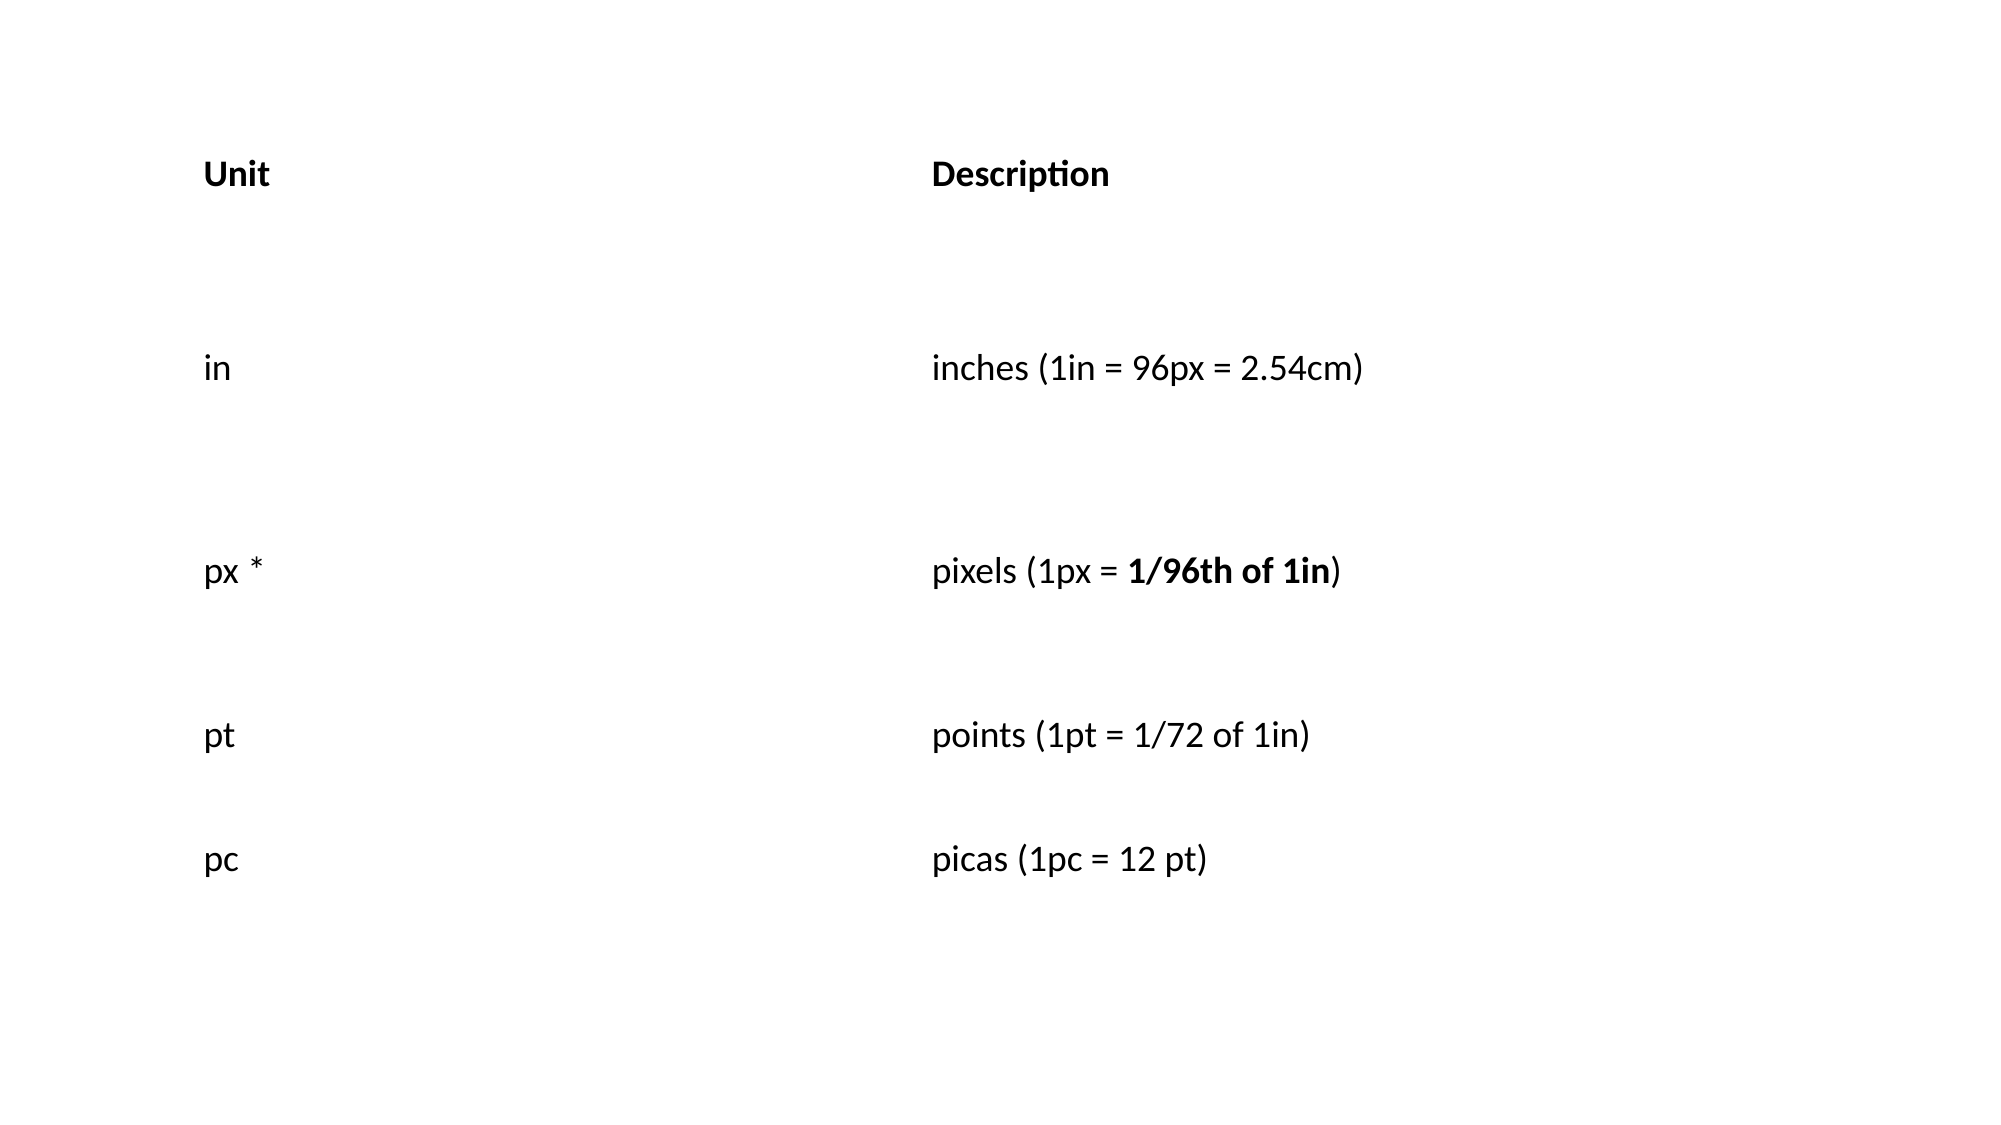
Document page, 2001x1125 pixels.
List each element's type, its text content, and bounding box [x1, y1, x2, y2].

table_cell pixels (1px = 1/96th of 1in) [916, 473, 1644, 676]
table_cell inches (1in = 96px = 2.54cm) [916, 270, 1644, 473]
table_cell pc [189, 800, 916, 924]
table_header Description [916, 146, 1644, 270]
table_cell pt [189, 676, 916, 800]
table_cell picas (1pc = 12 pt) [916, 800, 1644, 924]
table_header Unit [189, 146, 916, 270]
table_cell px * [189, 473, 916, 676]
table_cell points (1pt = 1/72 of 1in) [916, 676, 1644, 800]
table_cell in [189, 270, 916, 473]
